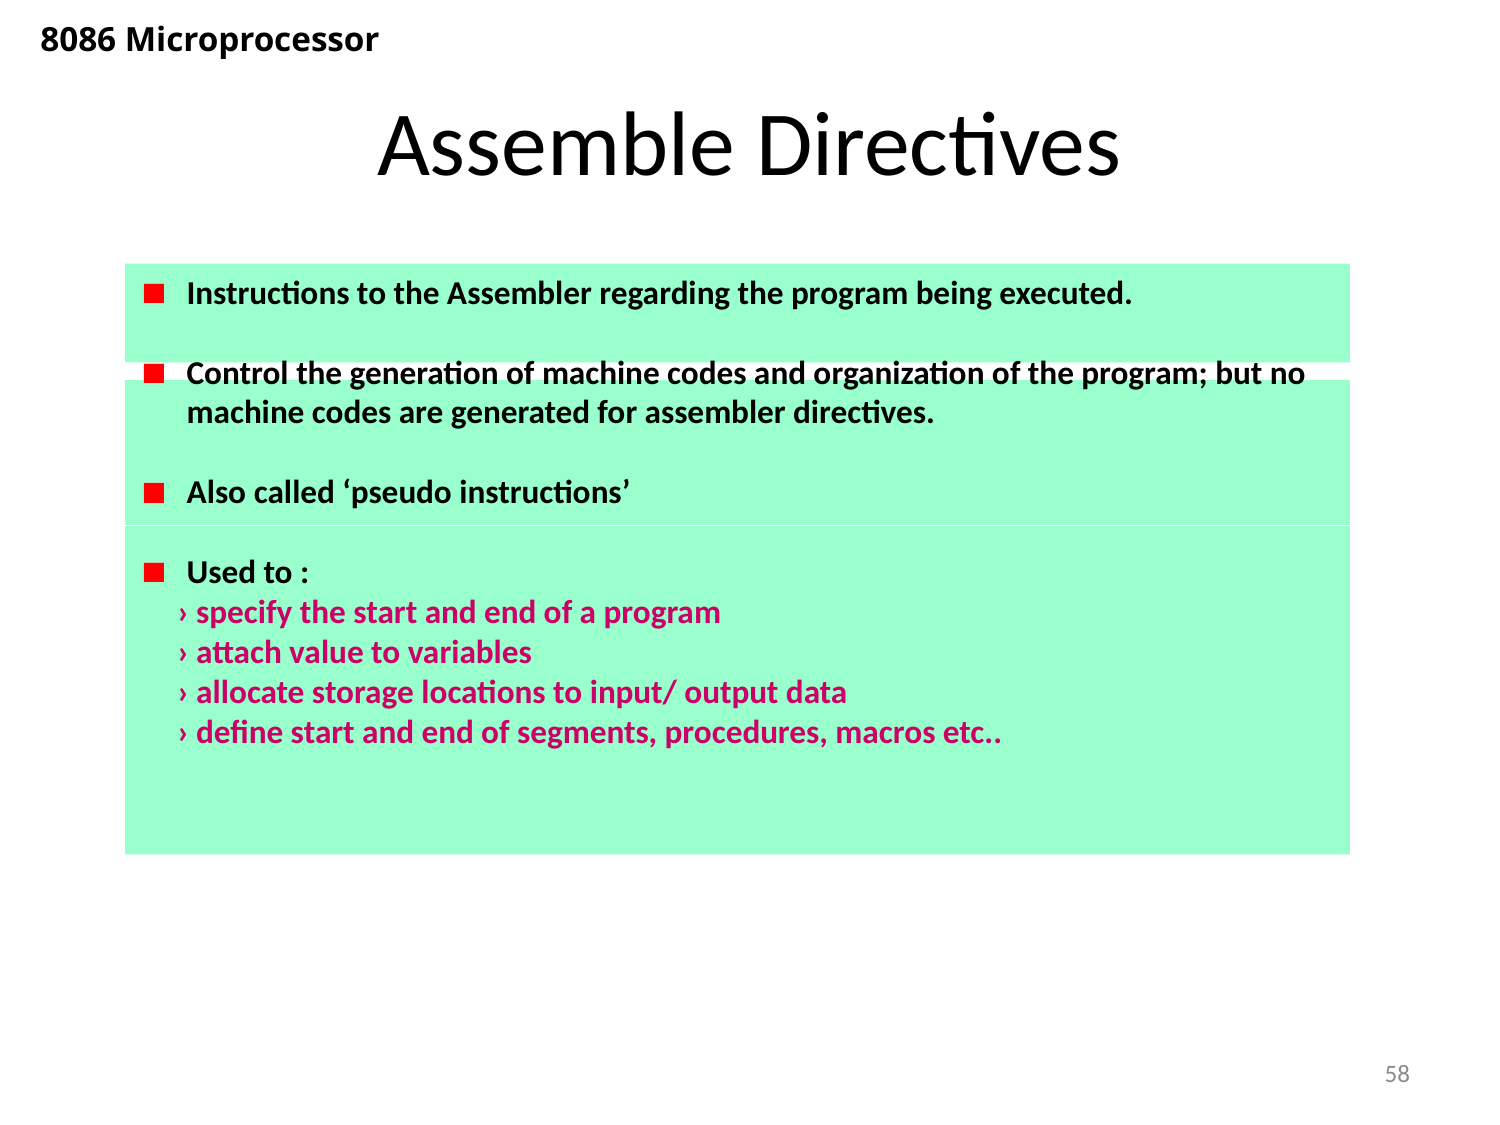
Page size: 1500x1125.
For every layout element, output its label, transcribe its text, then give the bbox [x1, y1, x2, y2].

text_box 8086 Microprocessor [10, 10, 411, 66]
title Assemble Directives [75, 45, 1425, 233]
picture [139, 558, 164, 582]
picture [139, 478, 164, 503]
slide_number 58 [1074, 1042, 1425, 1103]
text_box Instructions to the Assembler regarding the program being executed. Control the generation of machine codes and organization of the program; but no machine codes are generated for assembler directives. Also called ‘pseudo instructions’ Used to : › specify the start and end of a program › attach value to variables › allocate storage locations to input/ output data › define start and end of segments, procedures, macros etc.. [124, 263, 1413, 838]
picture [139, 279, 164, 303]
picture [139, 359, 164, 383]
text_box [123, 627, 1352, 856]
